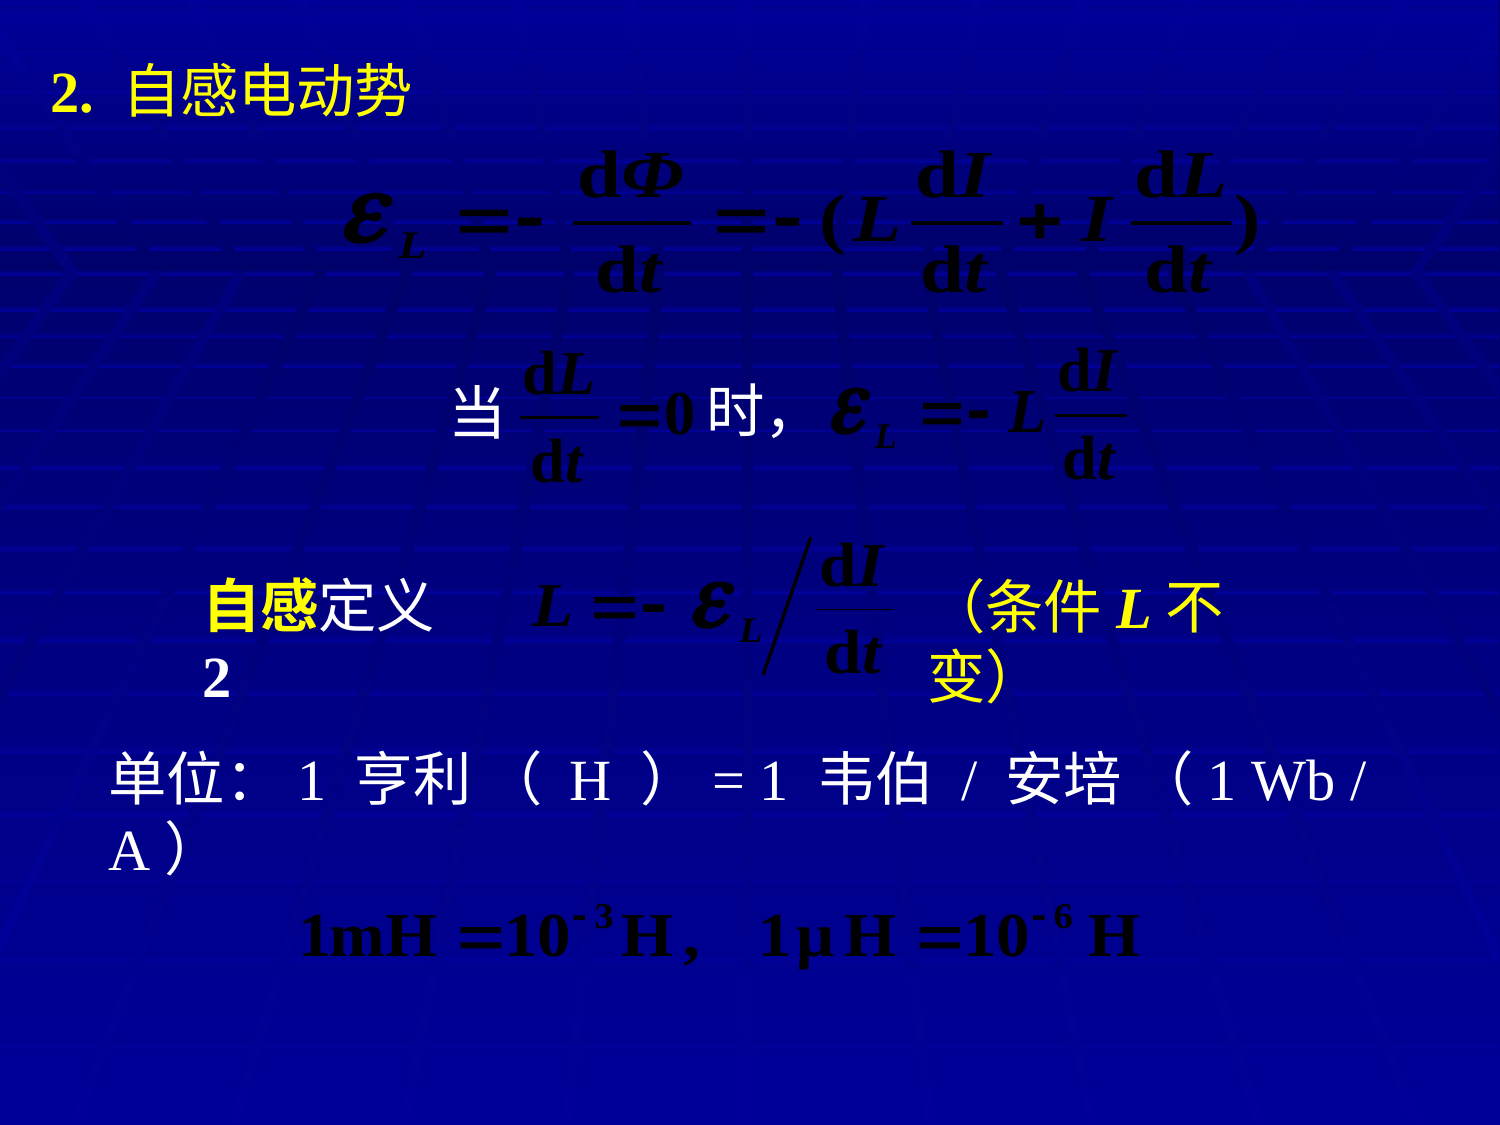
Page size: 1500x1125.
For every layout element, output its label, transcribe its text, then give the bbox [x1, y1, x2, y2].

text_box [292, 888, 1156, 983]
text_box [433, 328, 1138, 497]
text_box 2. 自感电动势 [35, 46, 536, 132]
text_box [329, 128, 1271, 309]
text_box 单位：1 亨利 （ H ）= 1 韦伯 / 安培 （1 Wb / A） [93, 735, 1469, 890]
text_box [187, 499, 1338, 689]
